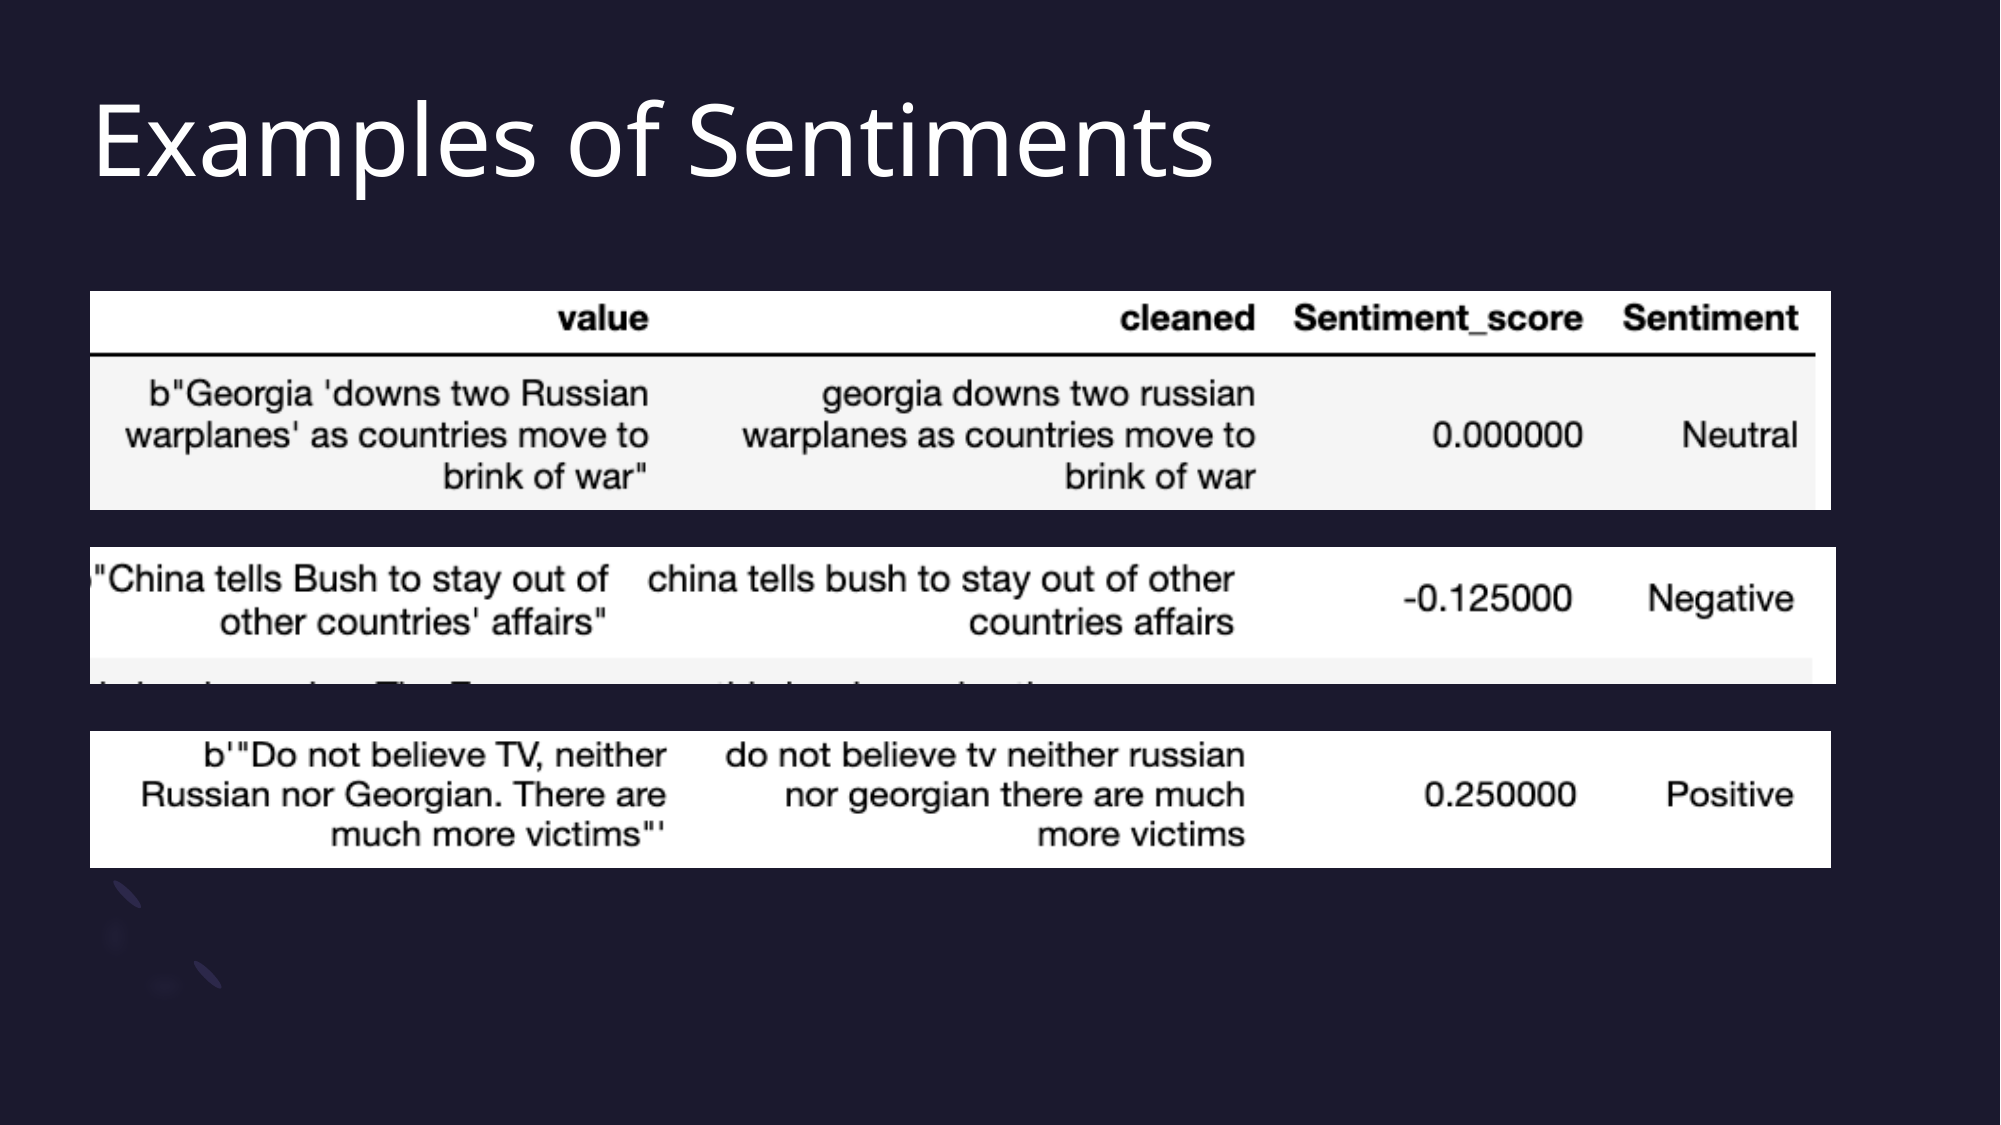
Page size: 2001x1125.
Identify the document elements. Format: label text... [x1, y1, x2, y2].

picture [90, 731, 1831, 868]
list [90, 547, 1836, 684]
picture [90, 291, 1831, 510]
title Examples of Sentiments [90, 90, 1910, 309]
